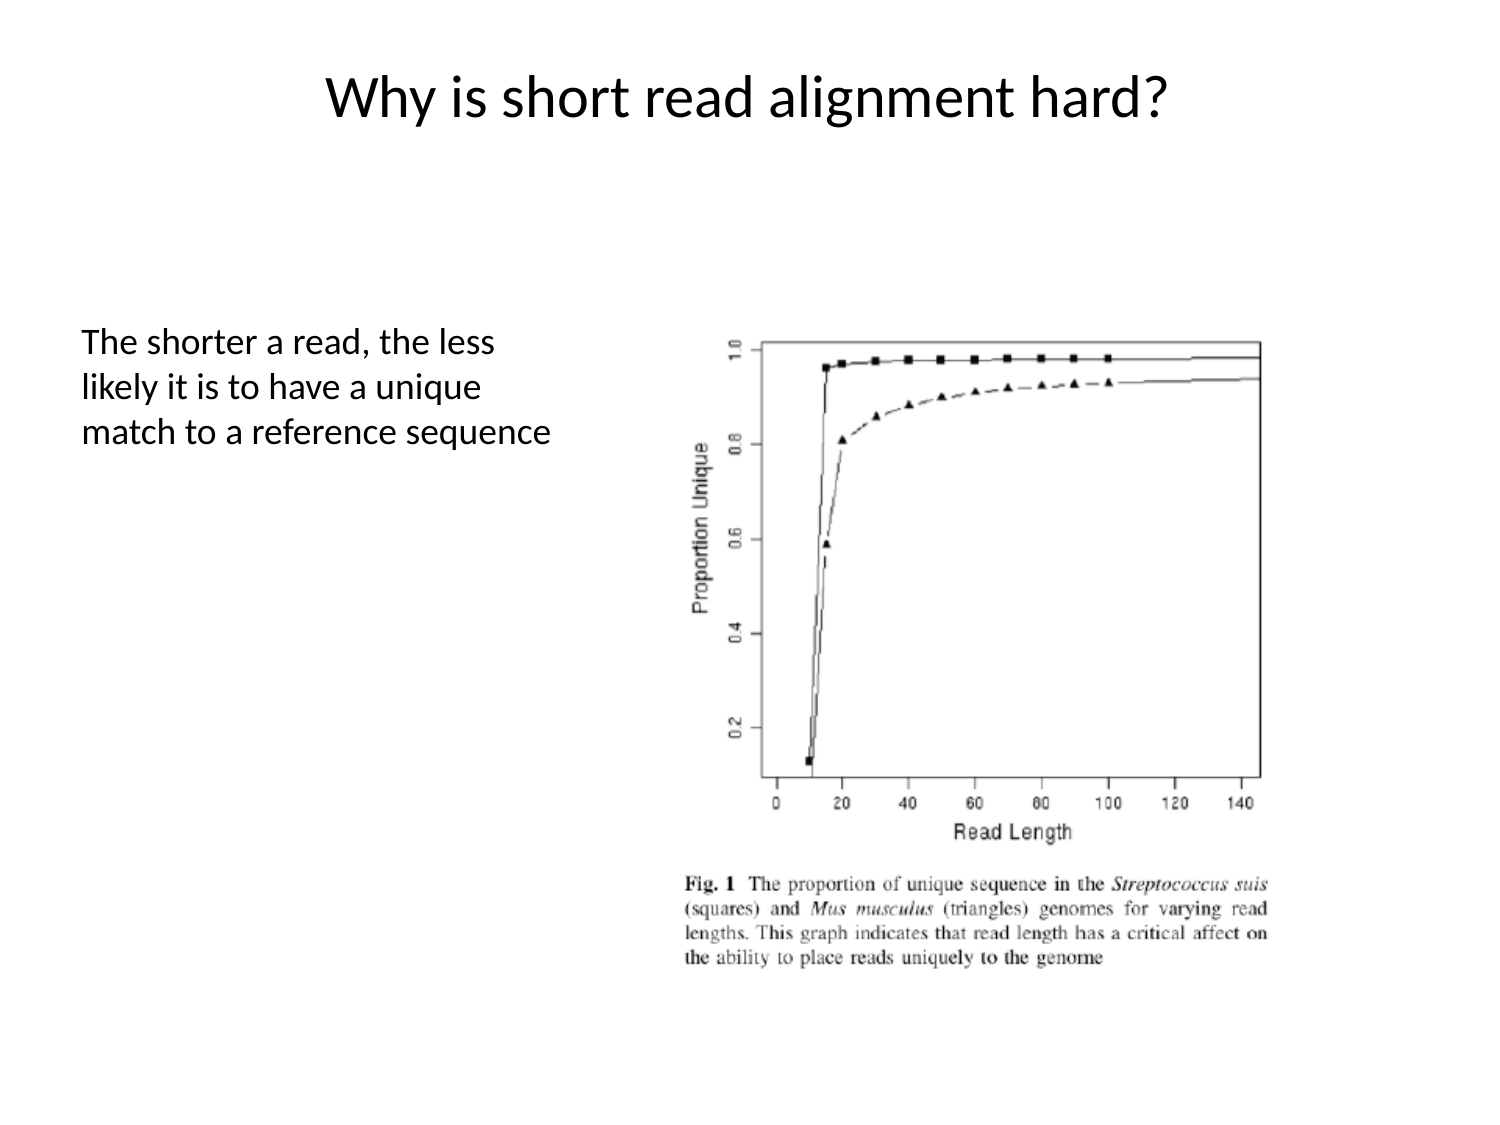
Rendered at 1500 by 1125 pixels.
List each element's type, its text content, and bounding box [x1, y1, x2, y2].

picture [551, 320, 1325, 984]
text_box The shorter a read, the less likely it is to have a unique match to a reference sequence [67, 310, 569, 459]
title Why is short read alignment hard? [108, 0, 1389, 188]
